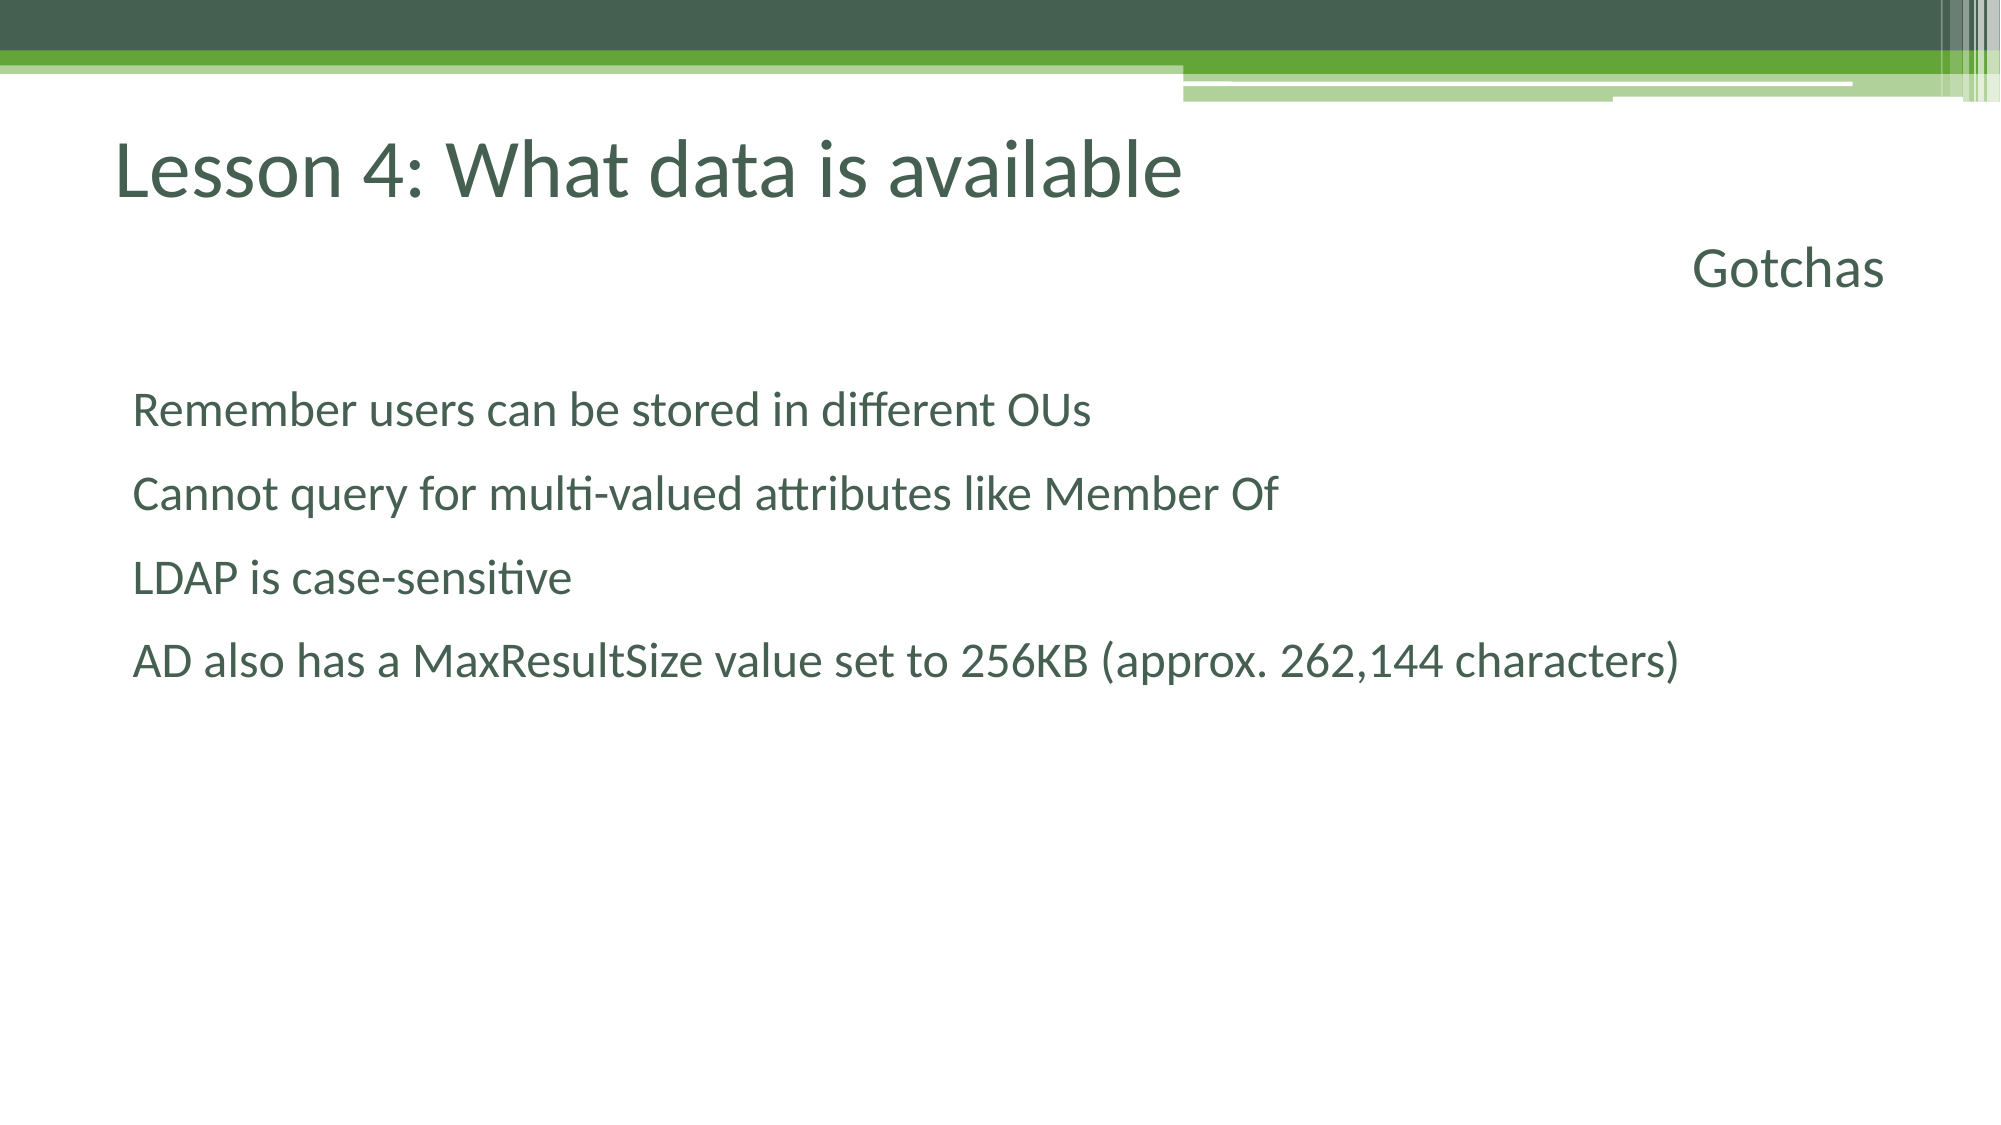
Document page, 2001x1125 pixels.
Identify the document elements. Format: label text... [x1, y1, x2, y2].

text_box LDAP is case-sensitive [99, 536, 1869, 620]
title Lesson 4: What data is available [99, 76, 1900, 252]
text_box Cannot query for multi-valued attributes like Member Of [99, 452, 1869, 536]
list Gotchas [99, 252, 1900, 308]
text_box Remember users can be stored in different OUs [99, 368, 1869, 452]
text_box AD also has a MaxResultSize value set to 256KB (approx. 262,144 characters) [99, 620, 1869, 705]
